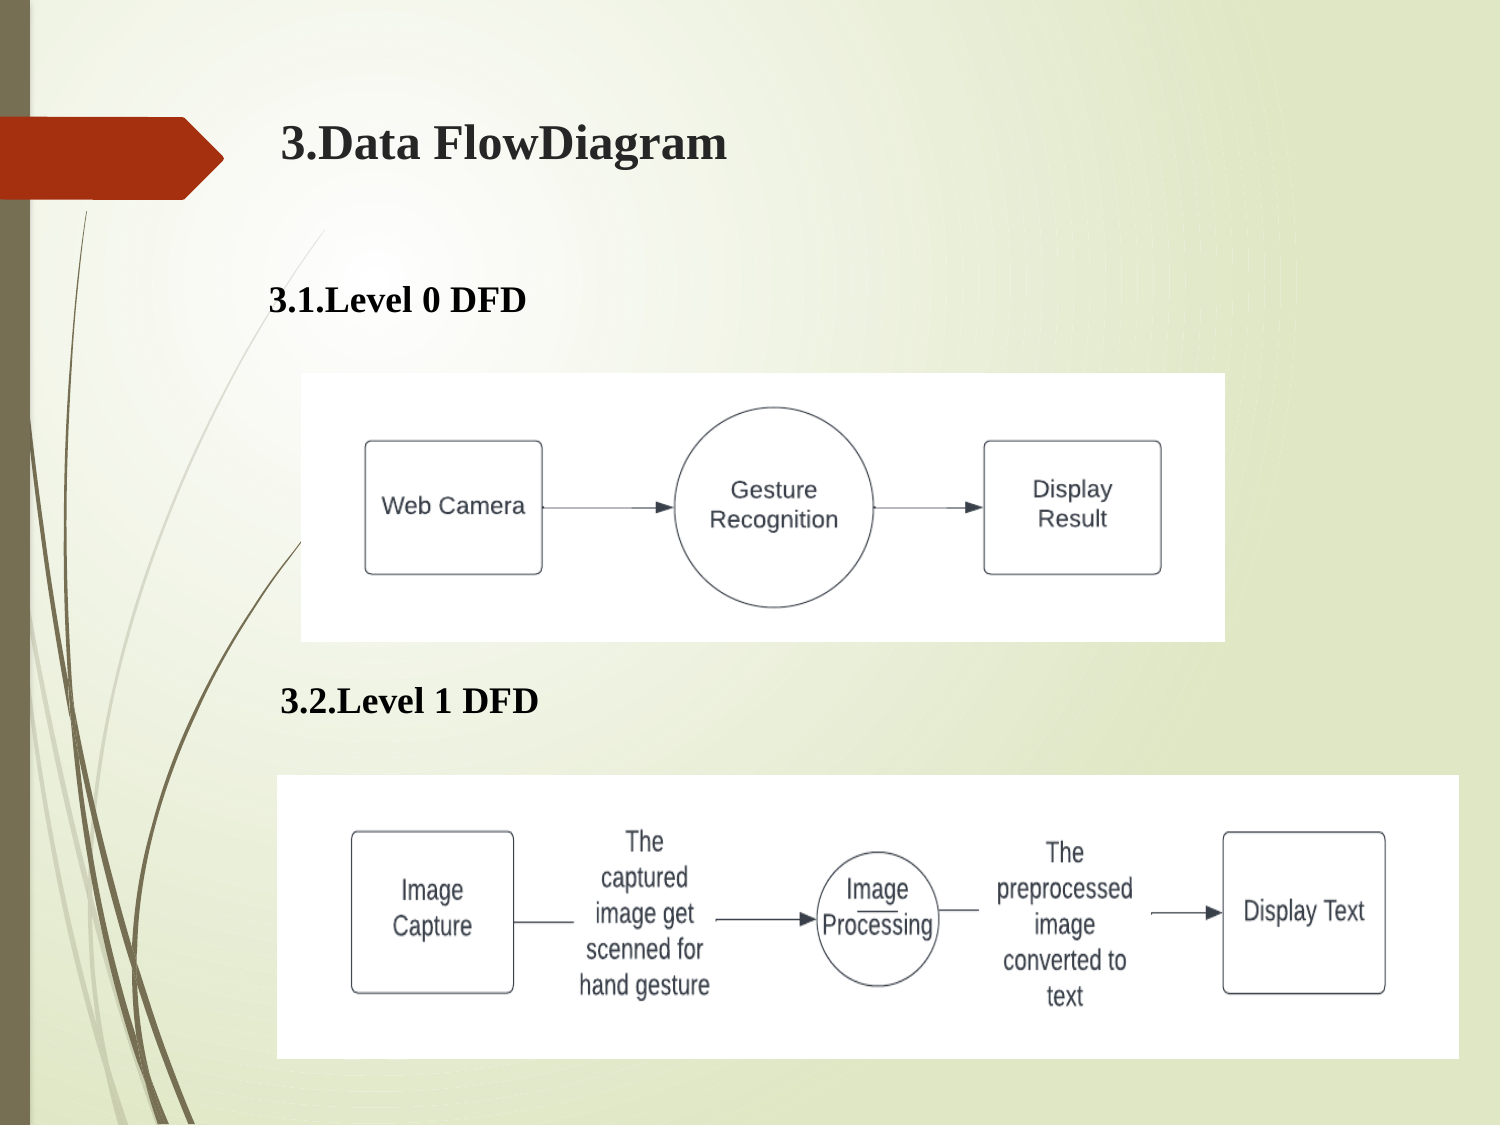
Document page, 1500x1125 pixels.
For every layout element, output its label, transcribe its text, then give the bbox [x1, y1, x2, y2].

text_box 3.1.Level 0 DFD [253, 267, 573, 327]
text_box 3.2.Level 1 DFD [265, 668, 621, 729]
picture [277, 774, 1459, 1059]
picture [300, 373, 1225, 642]
title 3.Data FlowDiagram [265, 101, 792, 196]
